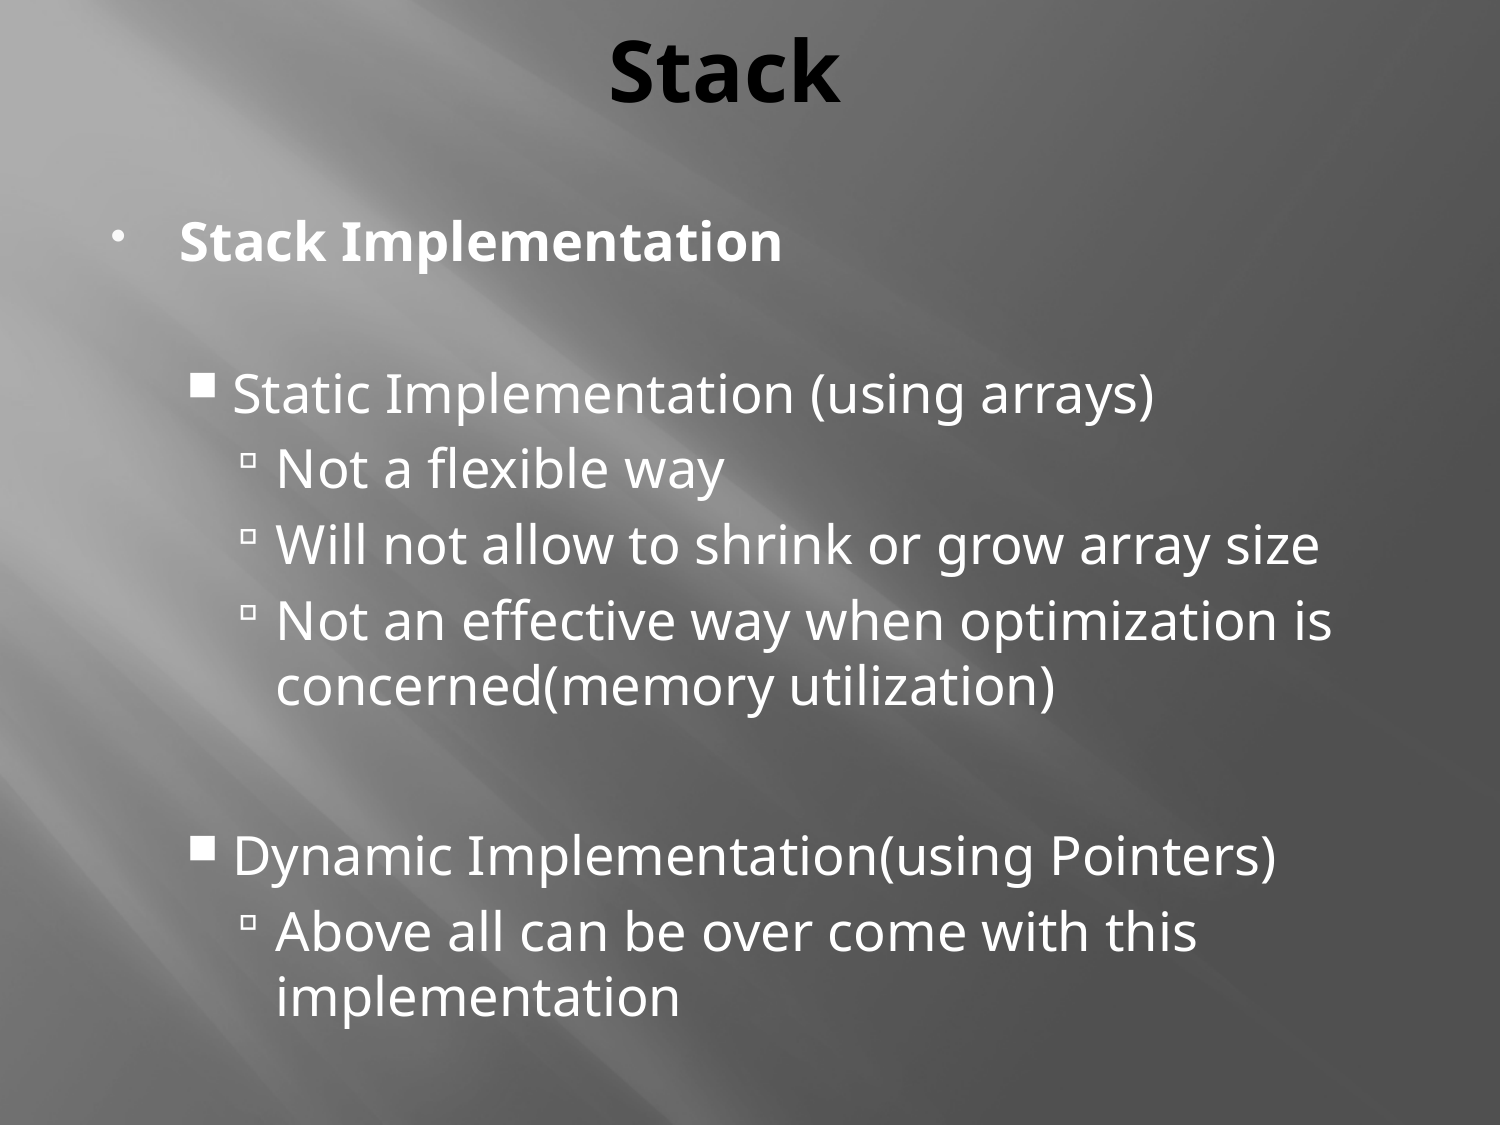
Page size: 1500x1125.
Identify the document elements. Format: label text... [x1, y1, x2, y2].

title Stack [50, 0, 1400, 163]
list Stack Implementation Static Implementation (using arrays) Not a flexible way Will not allow to shrink or grow array size Not an effective way when optimization is concerned(memory utilization) Dynamic Implementation(using Pointers) Above all can be over come with this implementation [75, 200, 1425, 1075]
